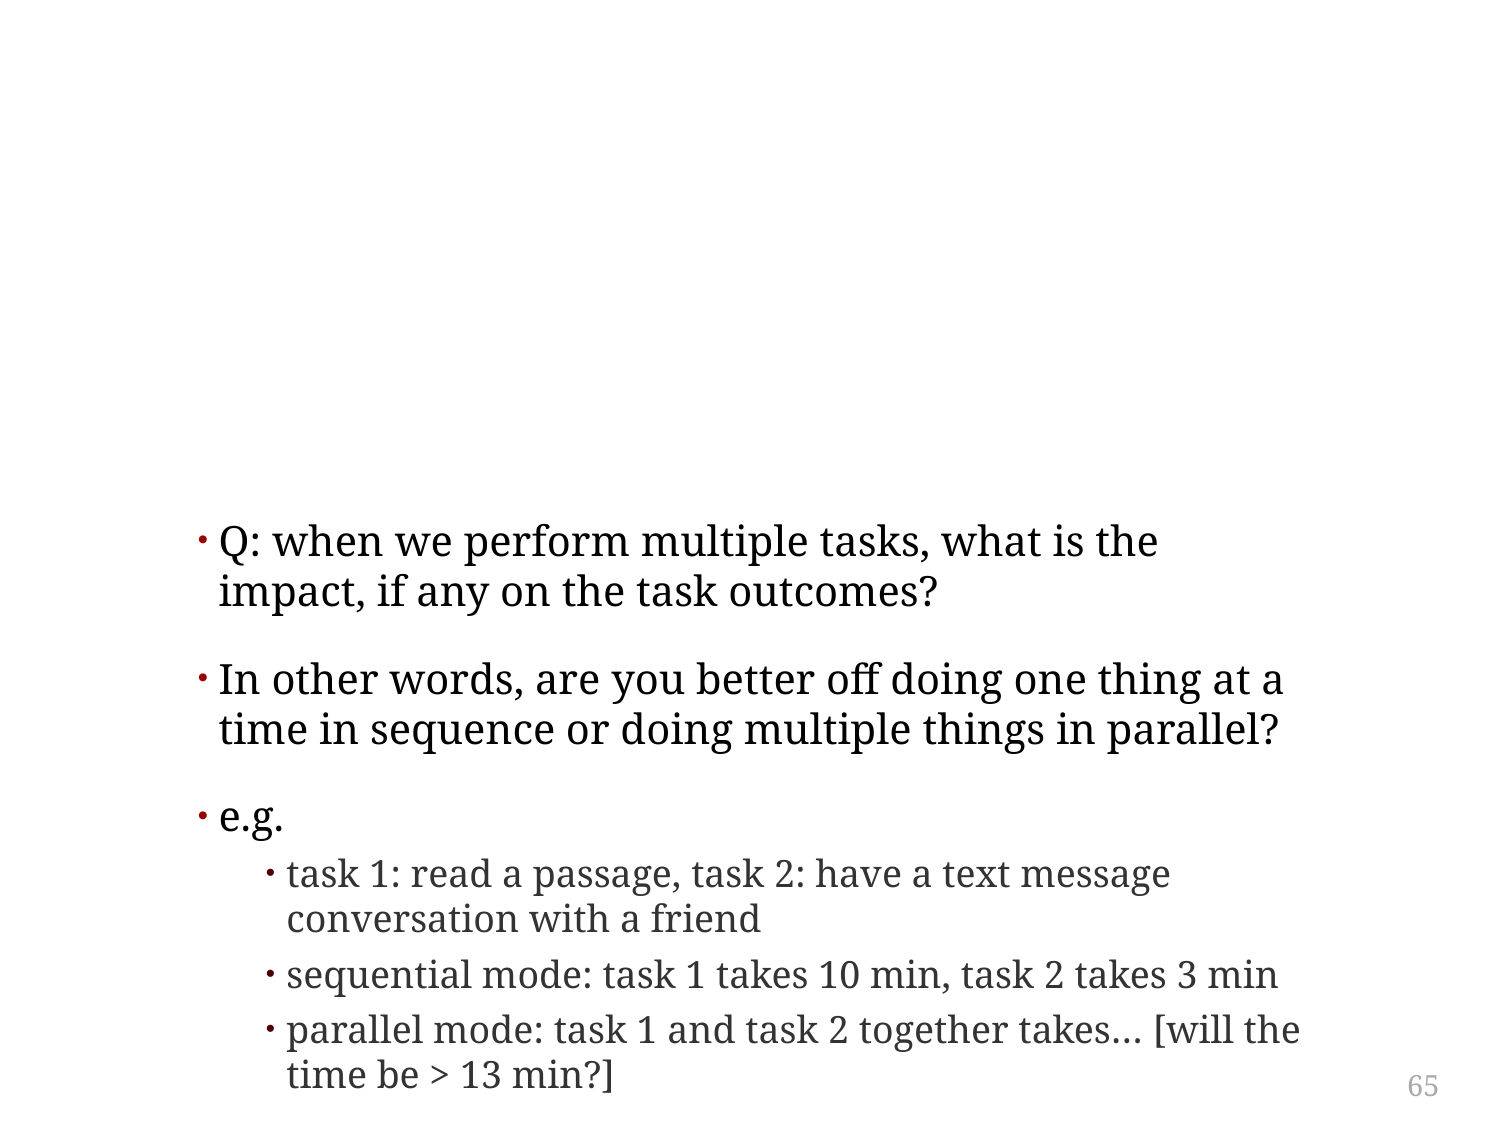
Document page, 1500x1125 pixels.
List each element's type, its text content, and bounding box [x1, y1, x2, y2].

list Q: when we perform multiple tasks, what is the impact, if any on the task outcomes? In other words, are you better off doing one thing at a time in sequence or doing multiple things in parallel? e.g. task 1: read a passage, task 2: have a text message conversation with a friend sequential mode: task 1 takes 10 min, task 2 takes 3 min parallel mode: task 1 and task 2 together takes… [will the time be > 13 min?] [190, 336, 1310, 1125]
slide_number 65 [1349, 1050, 1498, 1125]
